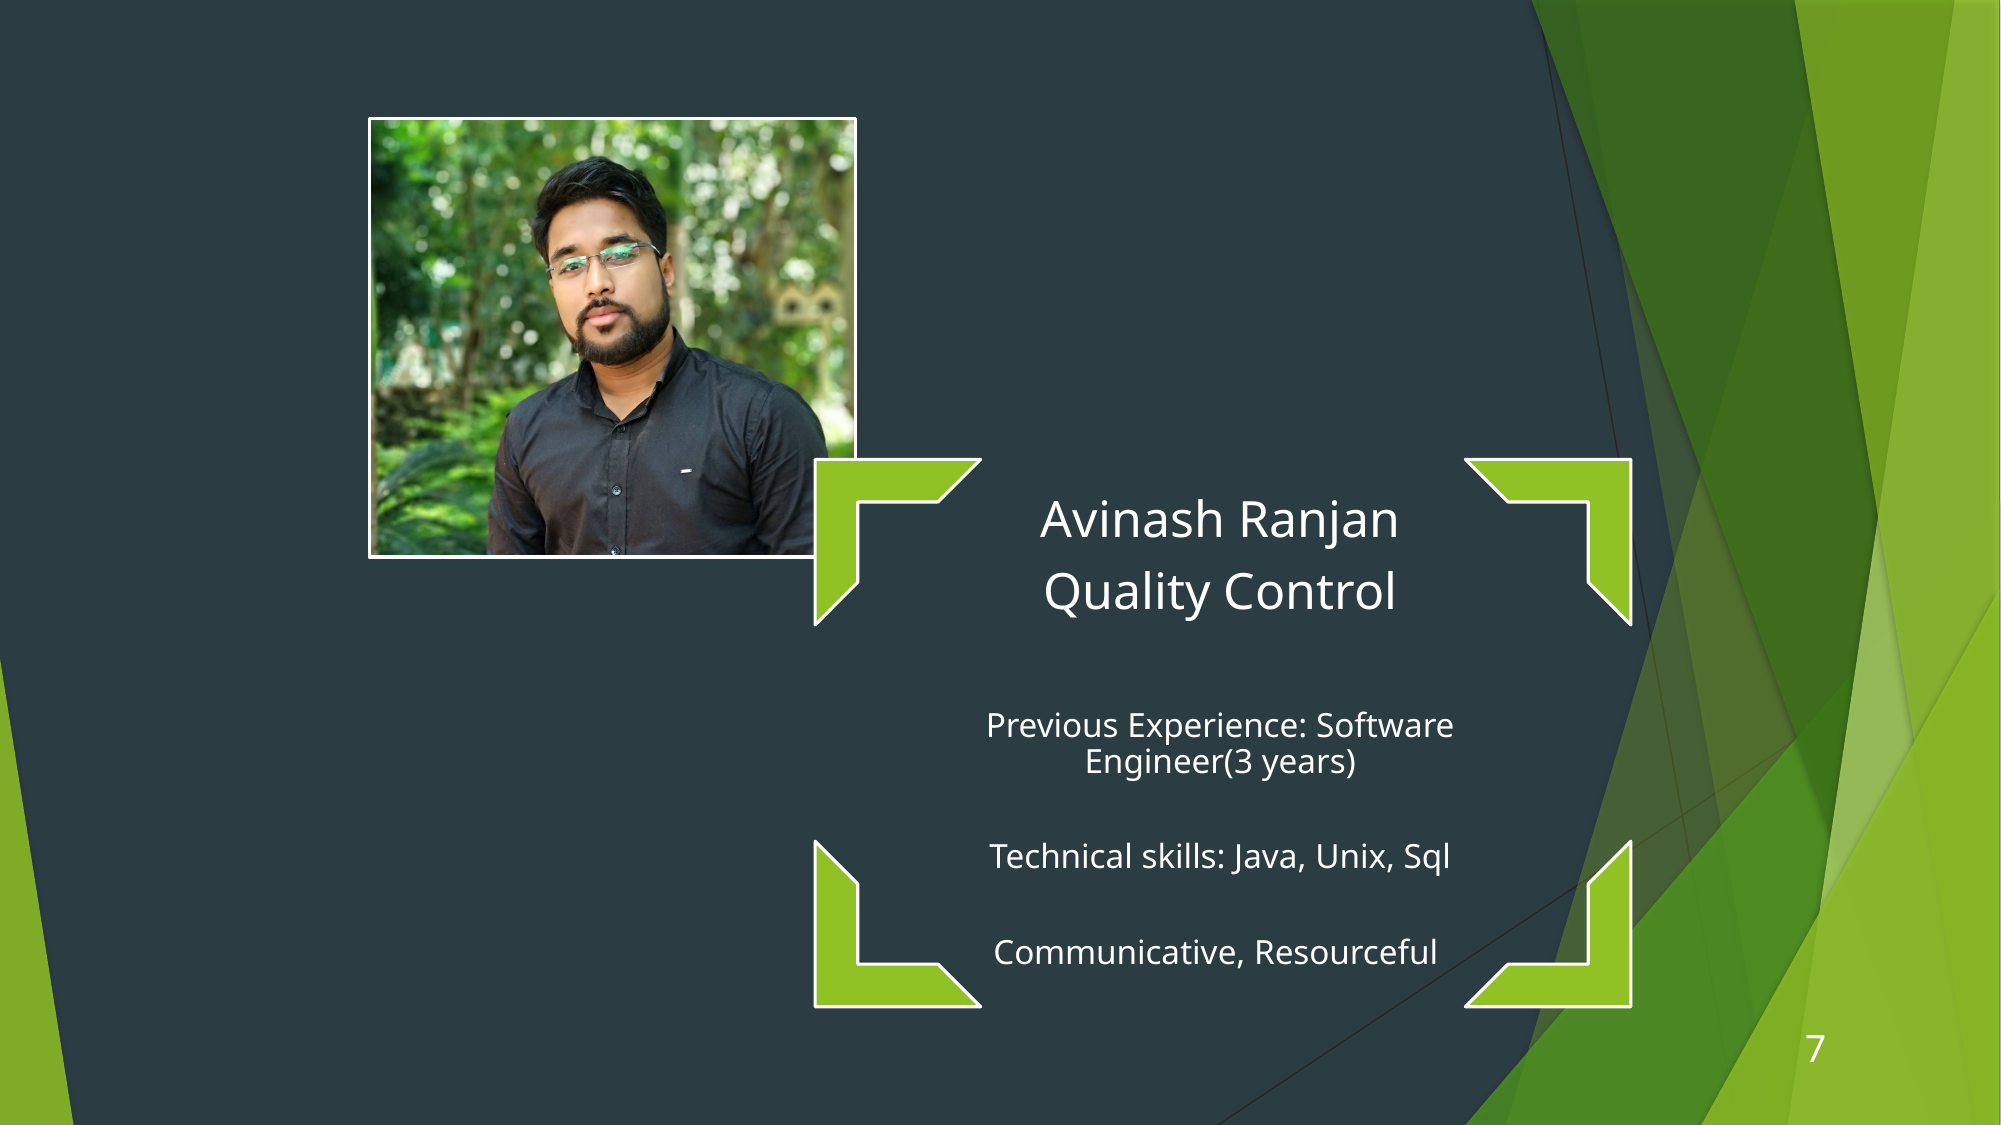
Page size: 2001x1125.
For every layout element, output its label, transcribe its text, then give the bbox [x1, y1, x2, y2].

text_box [332, 117, 1668, 1008]
text_box 7 [1790, 1017, 1851, 1078]
